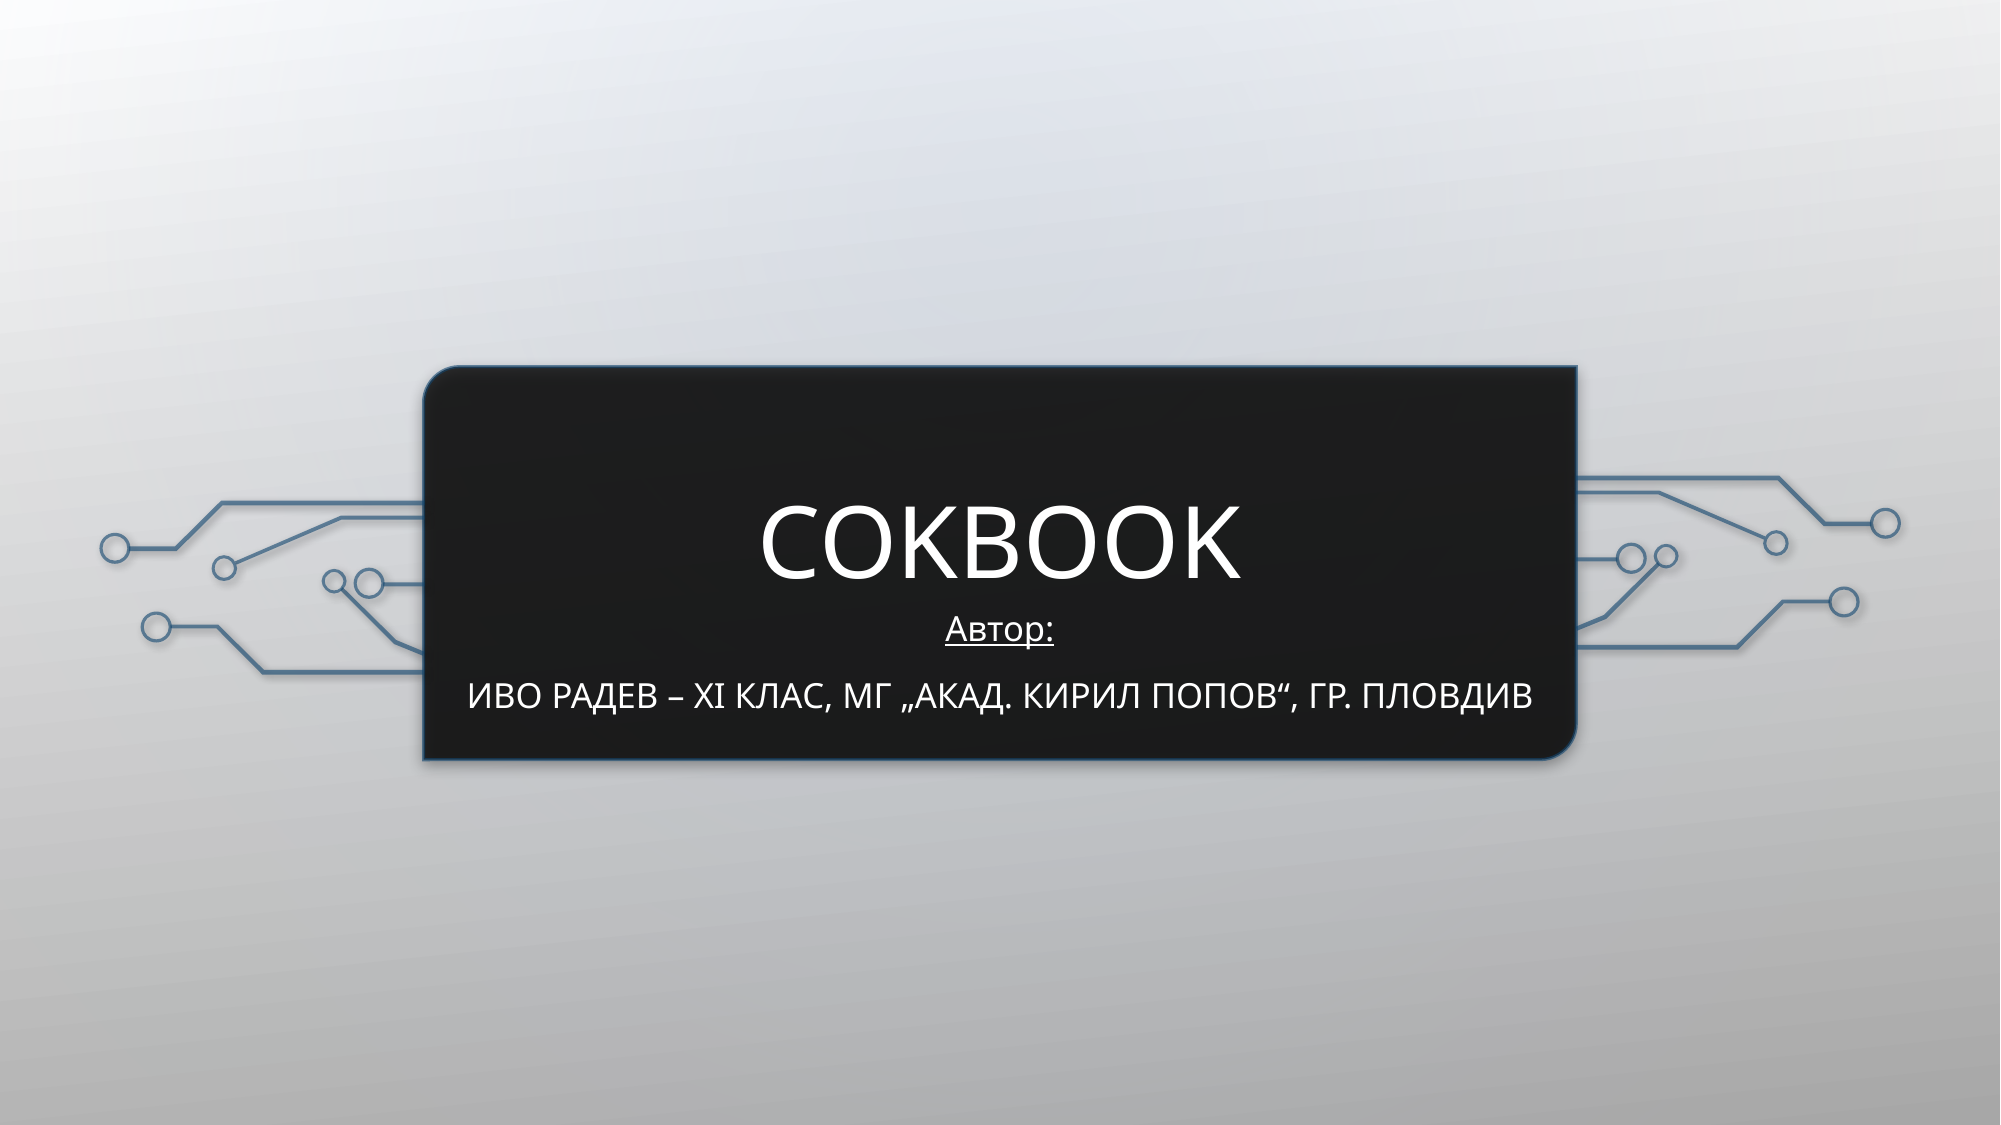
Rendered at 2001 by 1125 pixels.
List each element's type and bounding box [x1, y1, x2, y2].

text_box [99, 475, 1902, 675]
text_box [0, 0, 2000, 1125]
